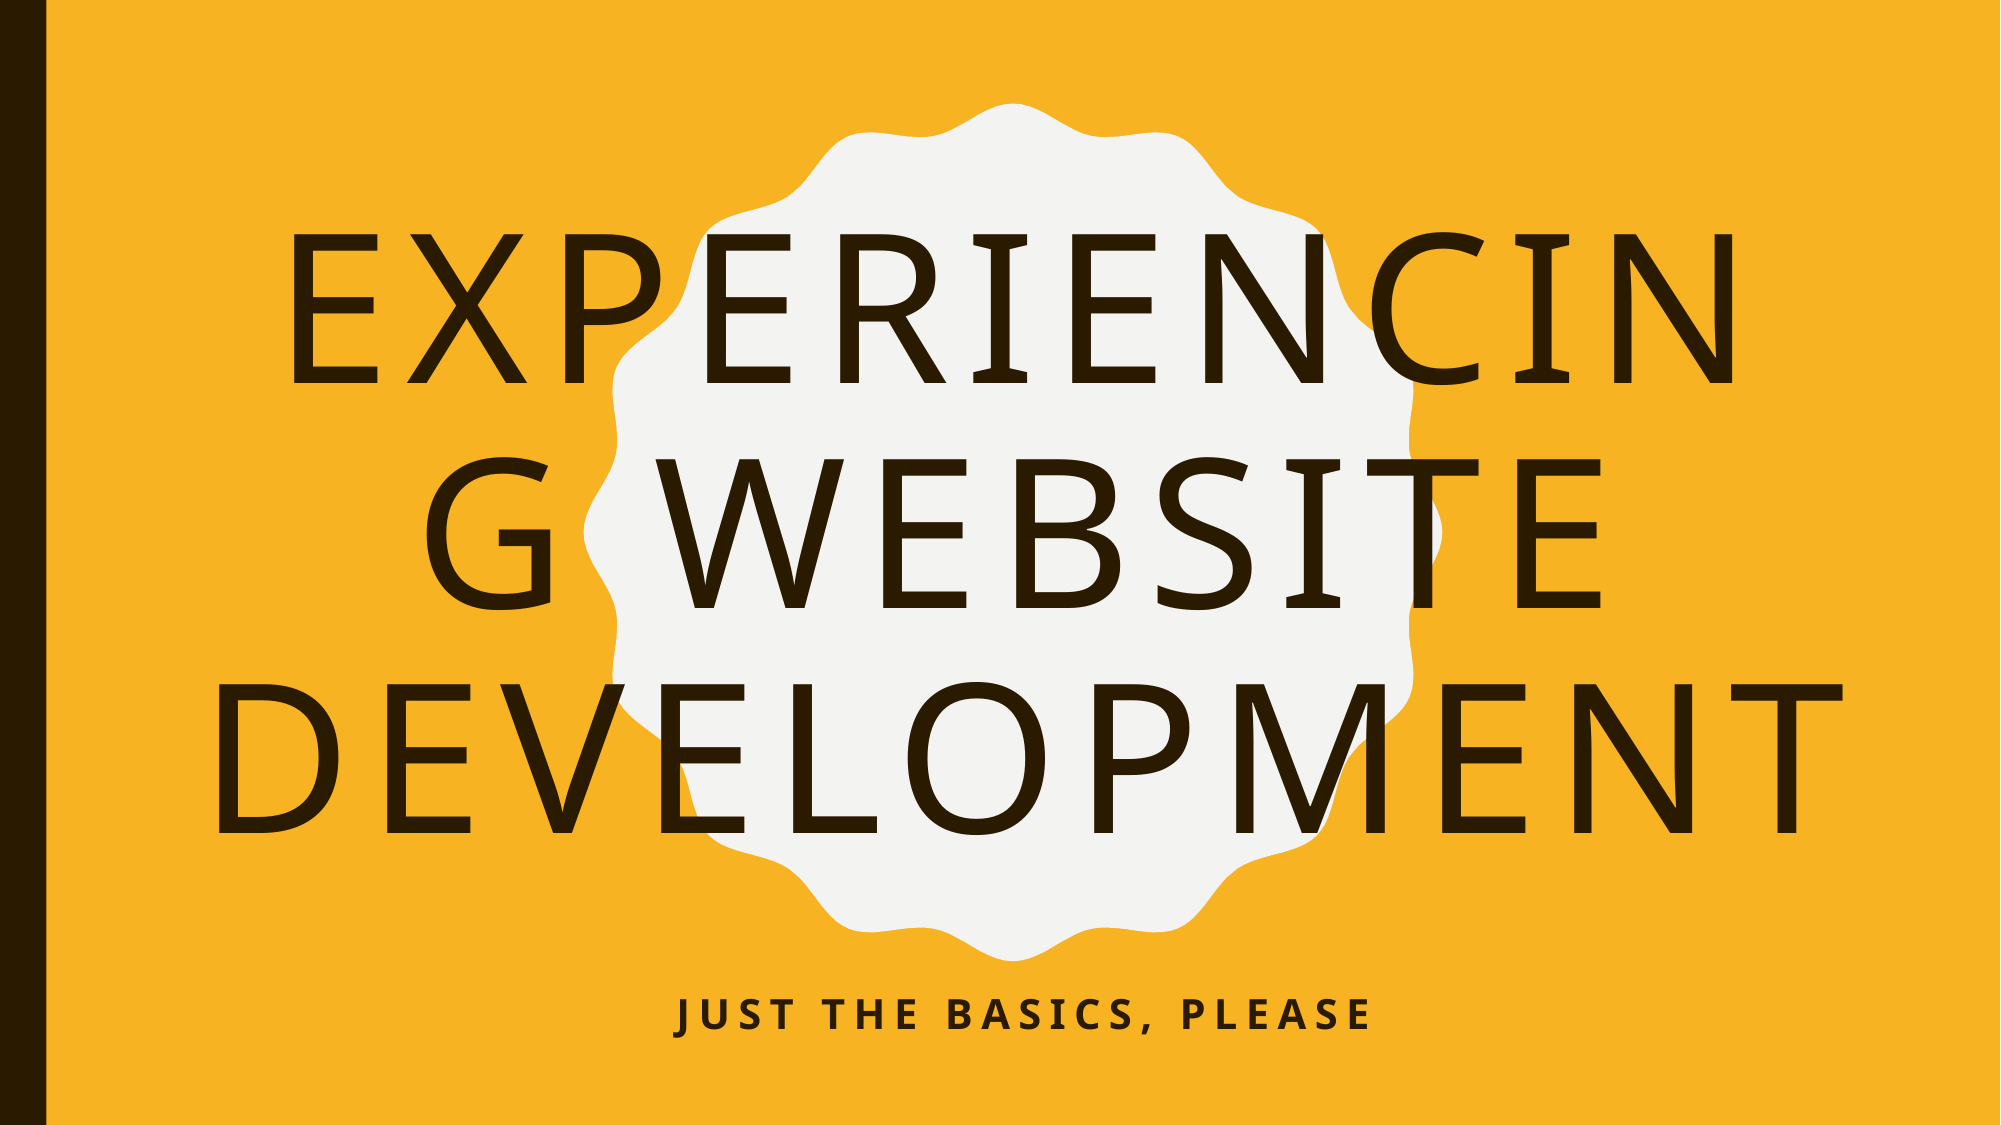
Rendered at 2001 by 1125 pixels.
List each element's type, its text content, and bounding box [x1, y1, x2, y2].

title Experiencing Website Development [176, 180, 1870, 902]
subtitle Just the basics, please [363, 980, 1684, 1103]
